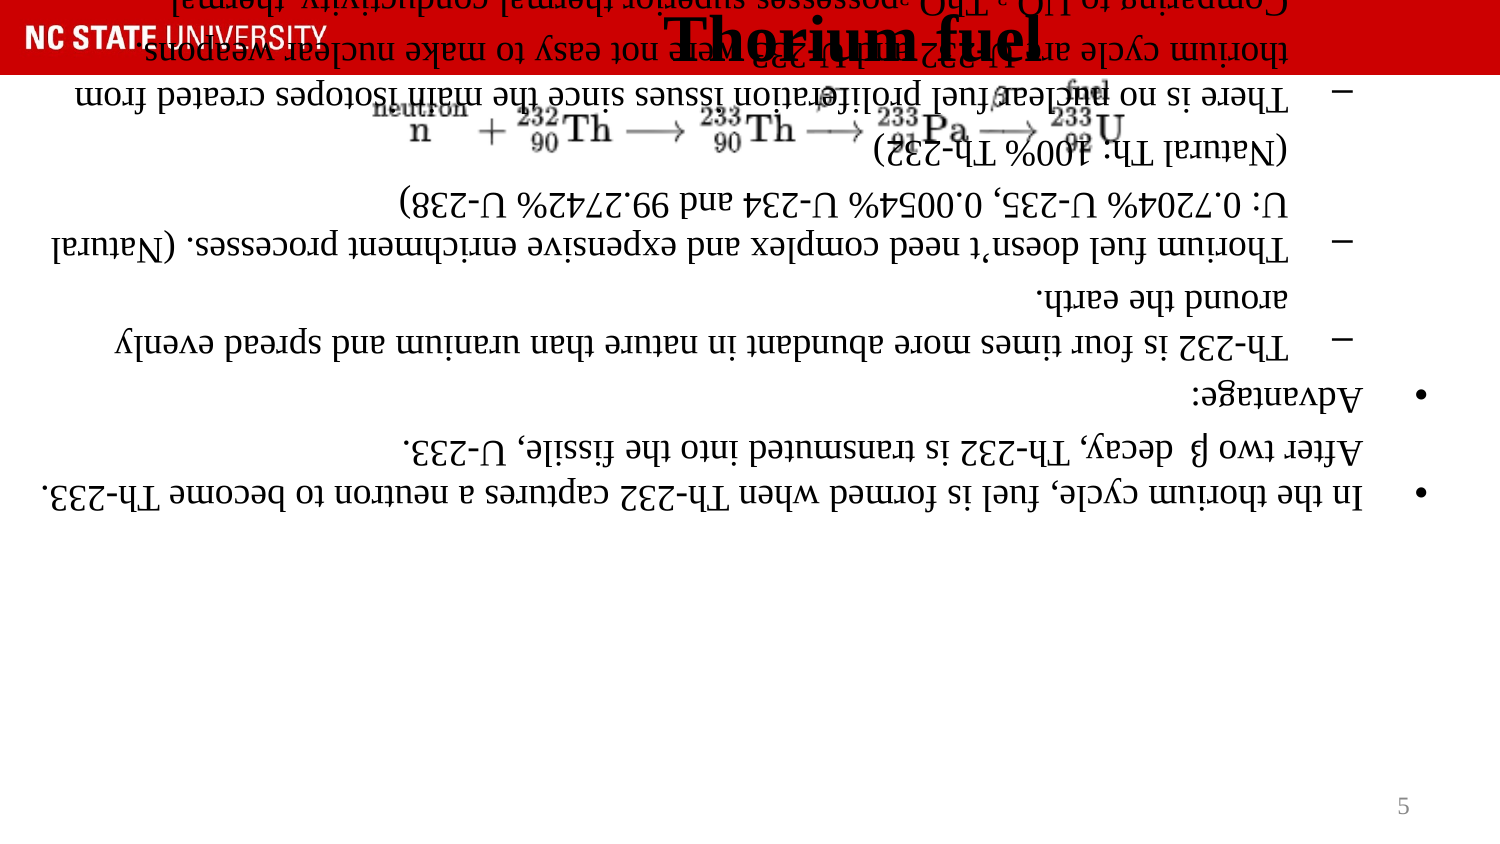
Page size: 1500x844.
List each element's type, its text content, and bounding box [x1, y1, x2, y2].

slide_number 5 [1074, 782, 1425, 827]
picture [340, 78, 1155, 193]
list In the thorium cycle, fuel is formed when Th-232 captures a neutron to become Th-233. After two β- decay, Th-232 is transmuted into the fissile, U-233. Advantage: Th-232 is four times more abundant in nature than uranium and spread evenly around the earth. Thorium fuel doesn’t need complex and expensive enrichment processes. (Natural U: 0.7204% U-235, 0.0054% U-234 and 99.2742% U-238) (Natural Th: 100% Th-232) There is no nuclear fuel proliferation issues since the main isotopes created from thorium cycle are U-232 and U-233 were not easy to make nuclear weapons. Comparing to UO2, ThO2 possesses superior thermal conductivity, thermal expansion, higher melting temperature, and oxidation resistance that may improve both fuel performance and safety. [25, 149, 1471, 532]
picture [0, 0, 178, 75]
title Thorium fuel [178, 0, 1500, 101]
